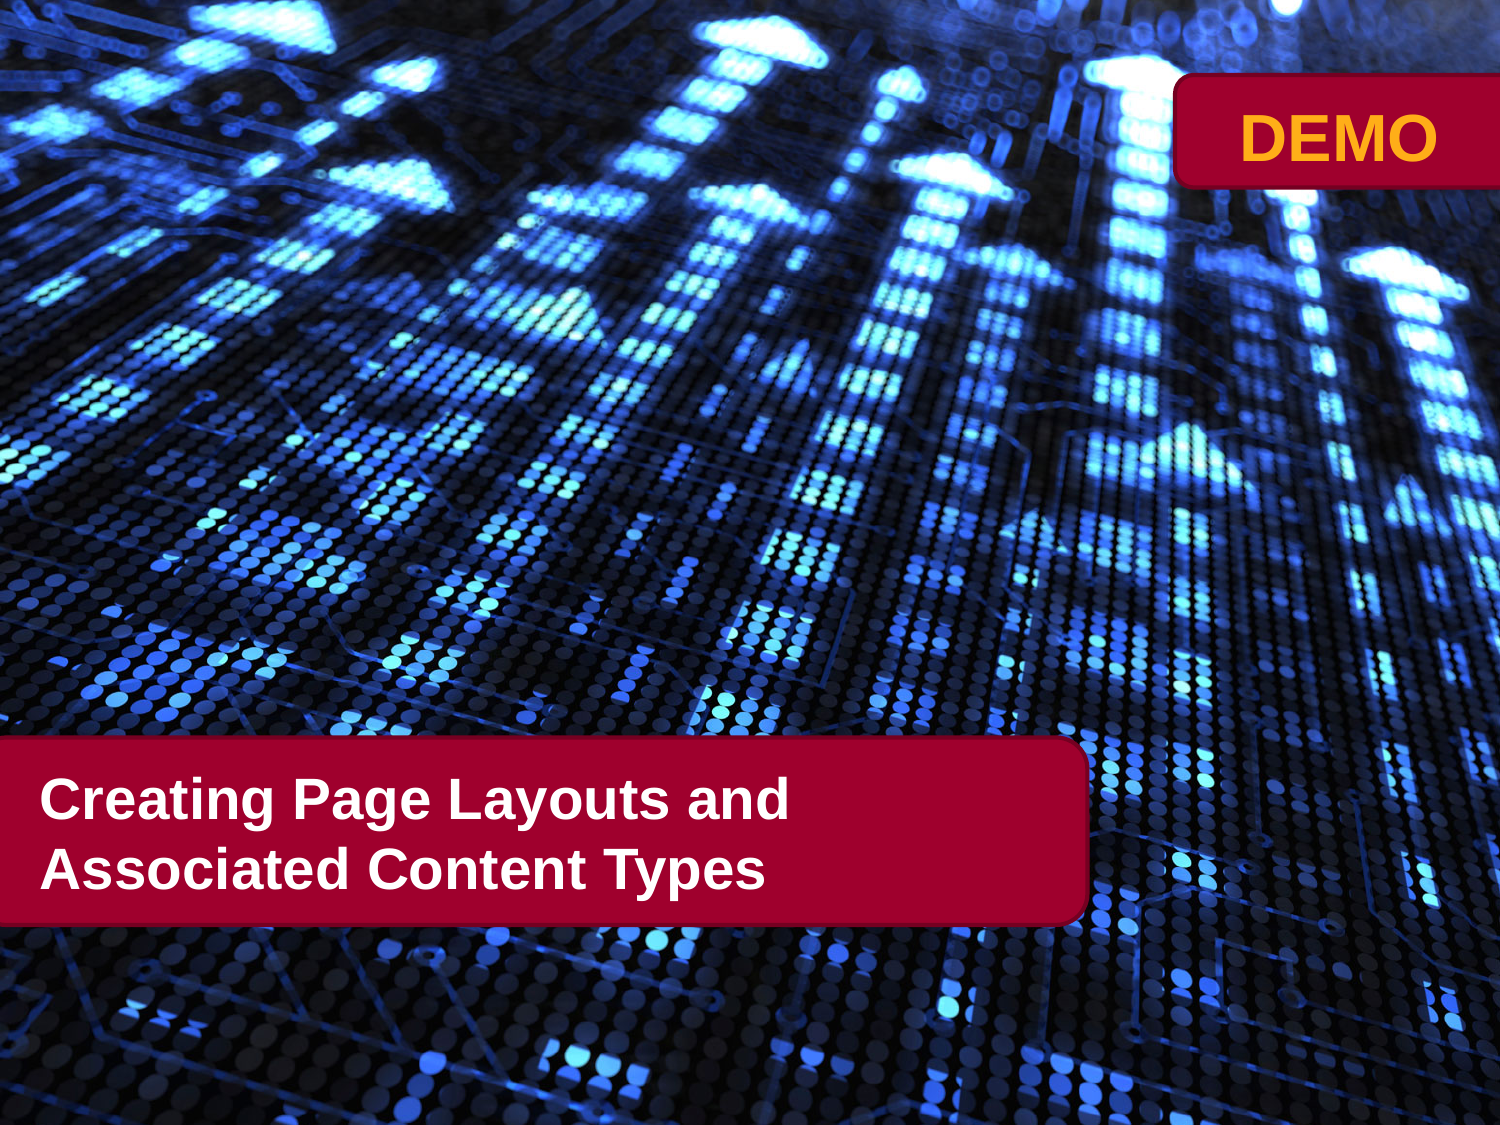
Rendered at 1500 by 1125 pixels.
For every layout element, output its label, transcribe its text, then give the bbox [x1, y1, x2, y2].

picture [0, 0, 1500, 1125]
title Creating Page Layouts and Associated Content Types [24, 750, 1063, 913]
